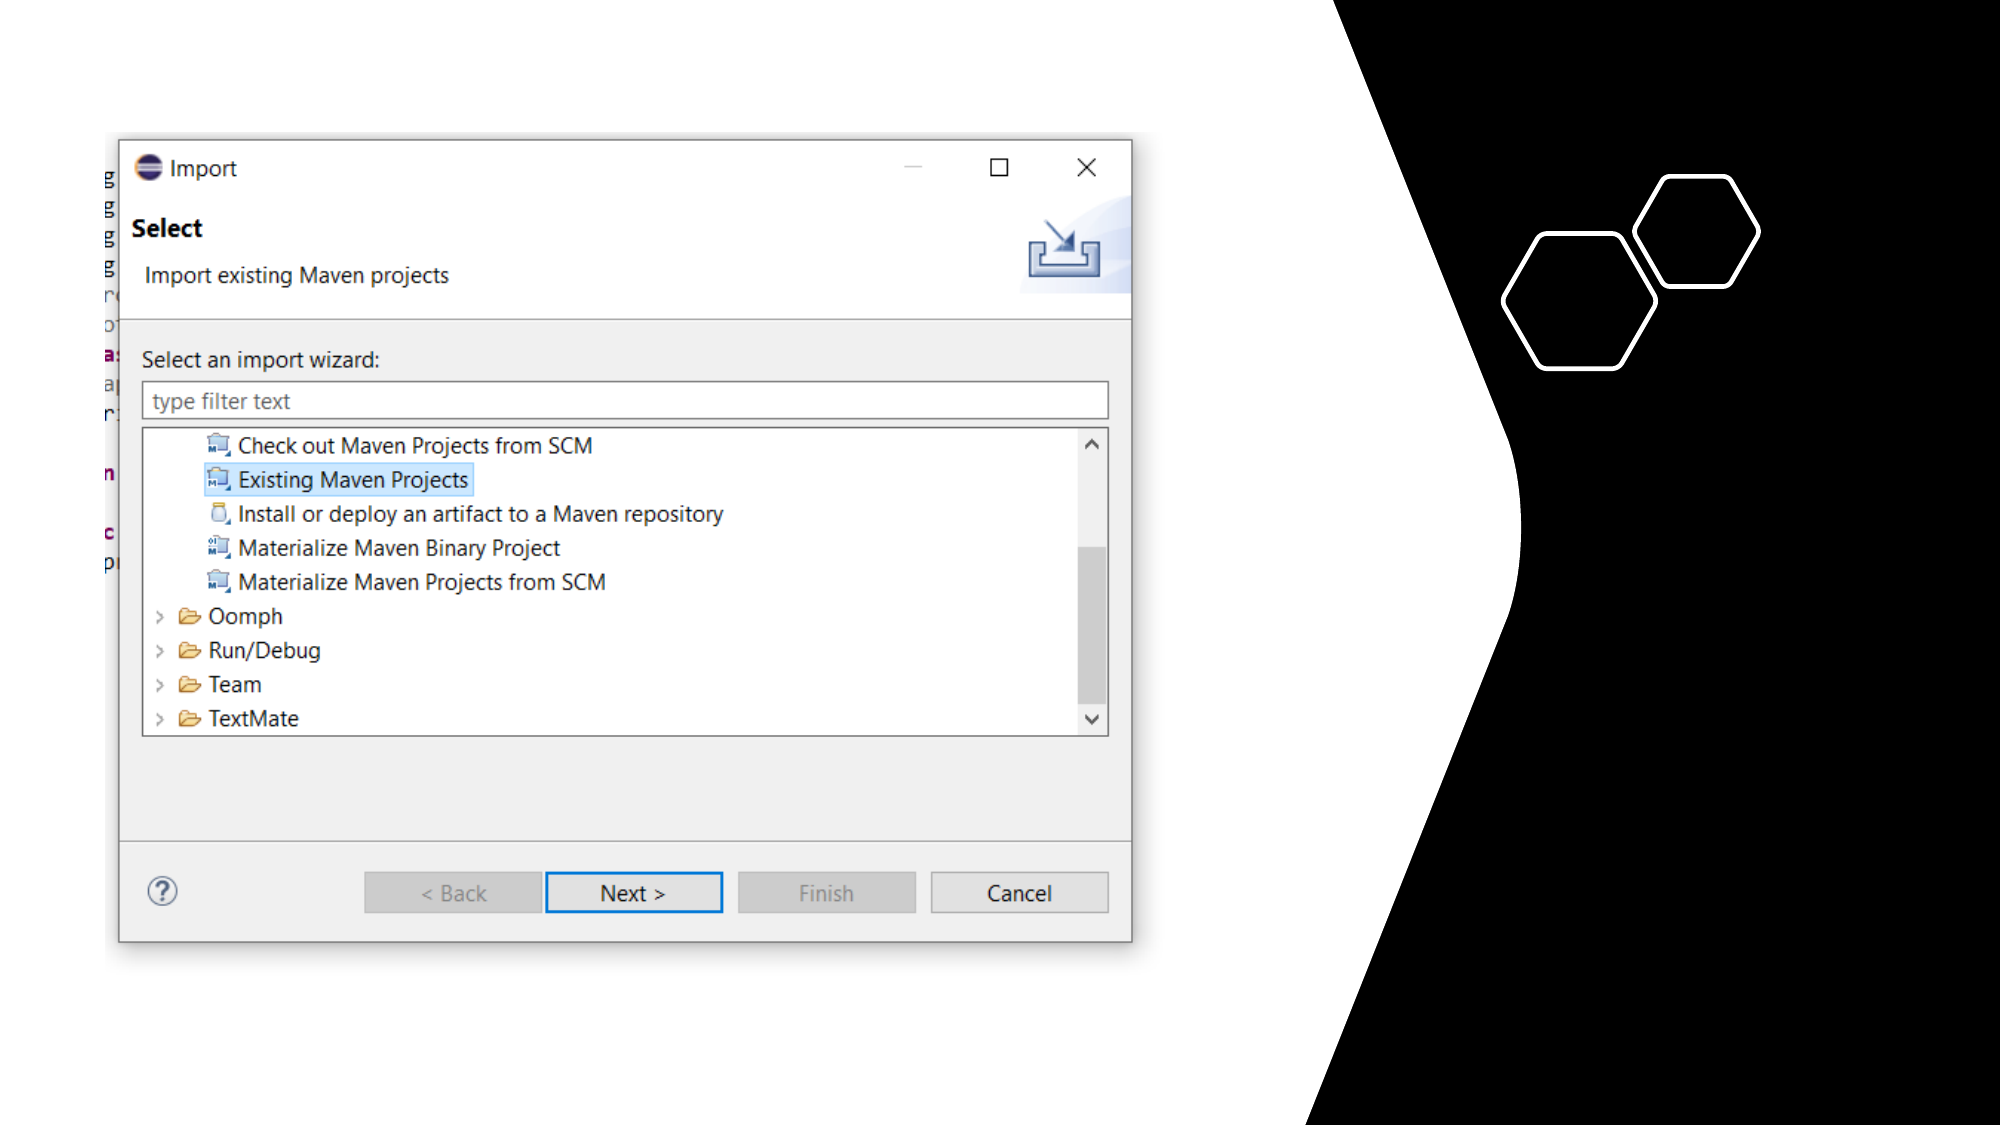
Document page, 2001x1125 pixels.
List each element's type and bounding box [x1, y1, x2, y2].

text_box [0, 0, 1523, 1125]
text_box [1502, 175, 1760, 370]
text_box [1308, 0, 2000, 1125]
picture [104, 132, 1263, 992]
